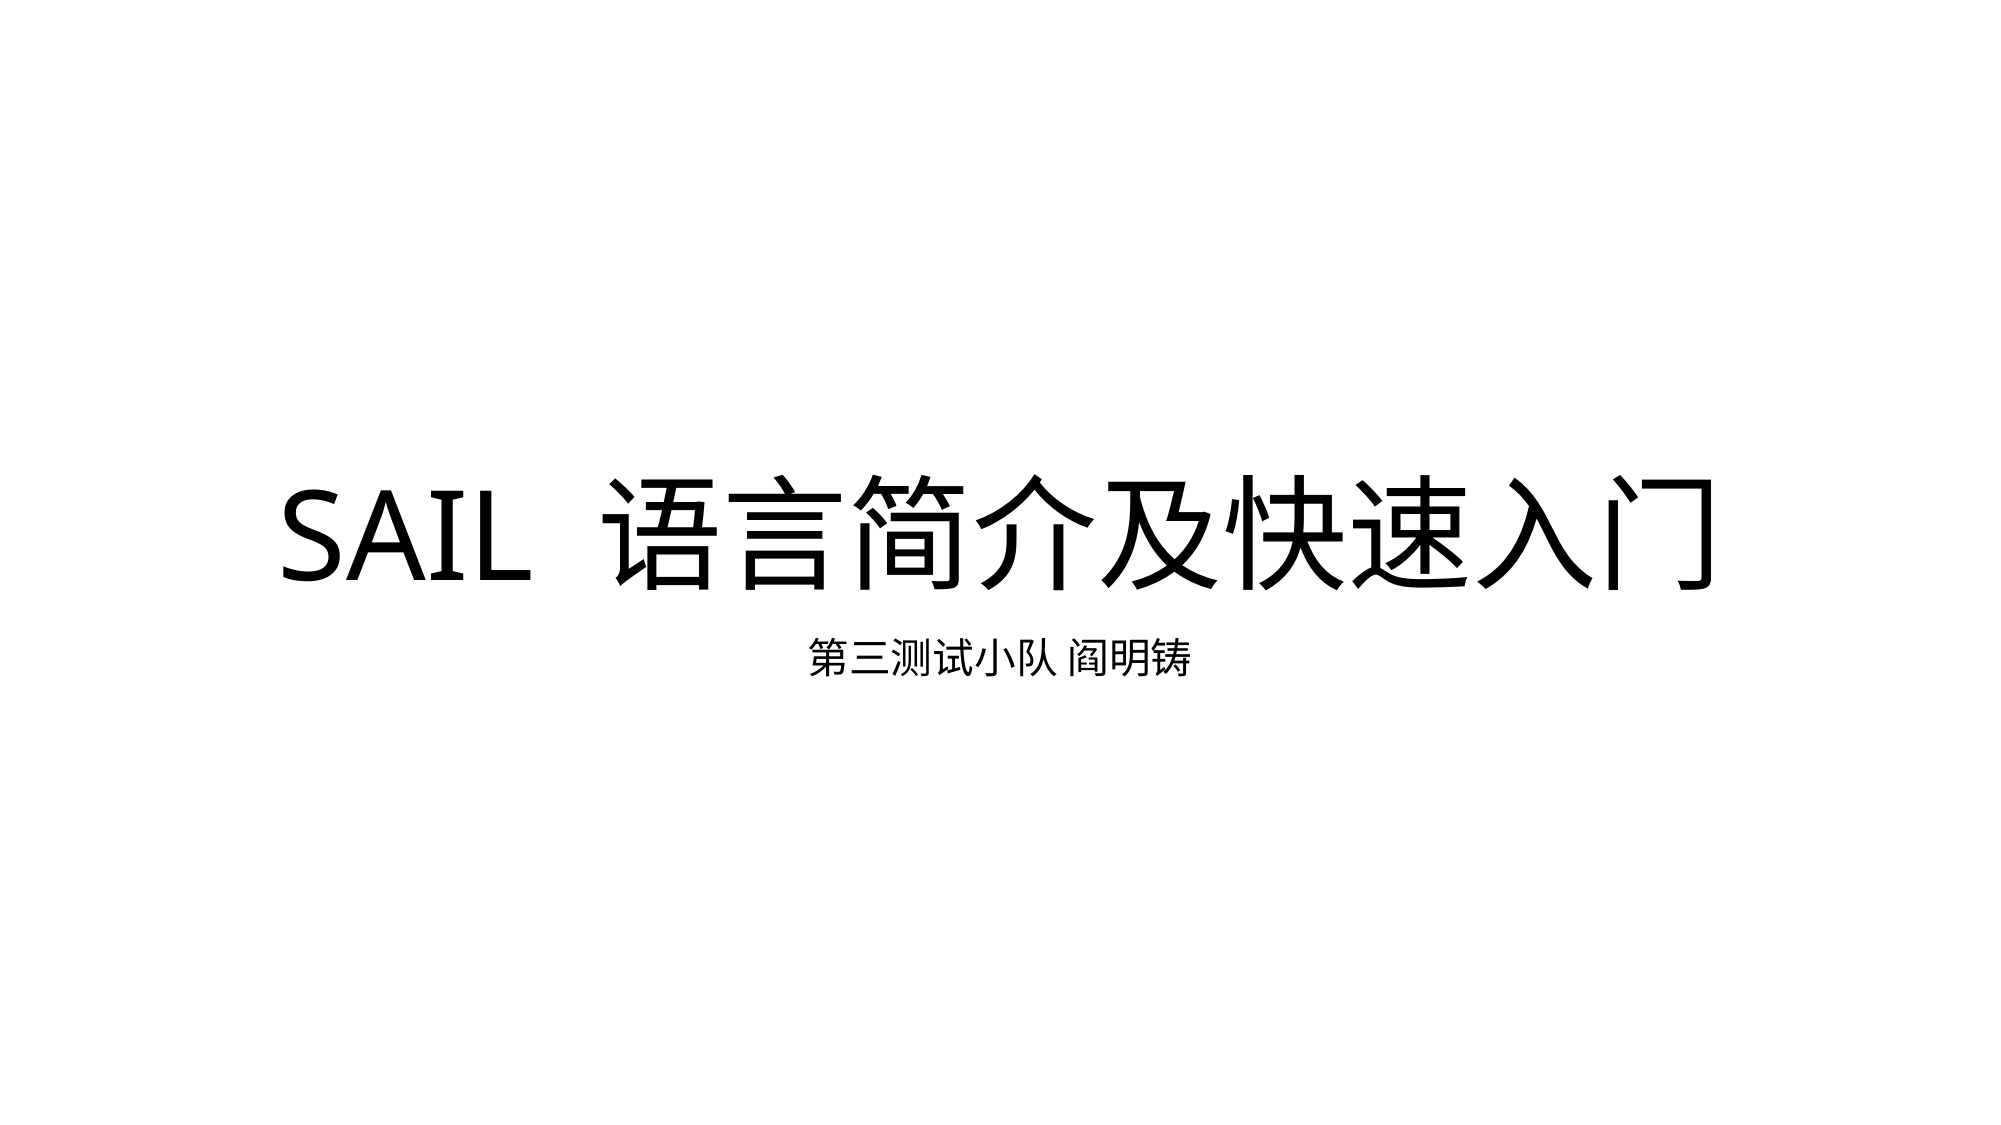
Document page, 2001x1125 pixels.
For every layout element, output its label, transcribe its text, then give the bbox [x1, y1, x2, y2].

title SAIL 语言简介及快速入门 [249, 223, 1750, 615]
subtitle 第三测试小队 阎明铸 [249, 630, 1750, 902]
